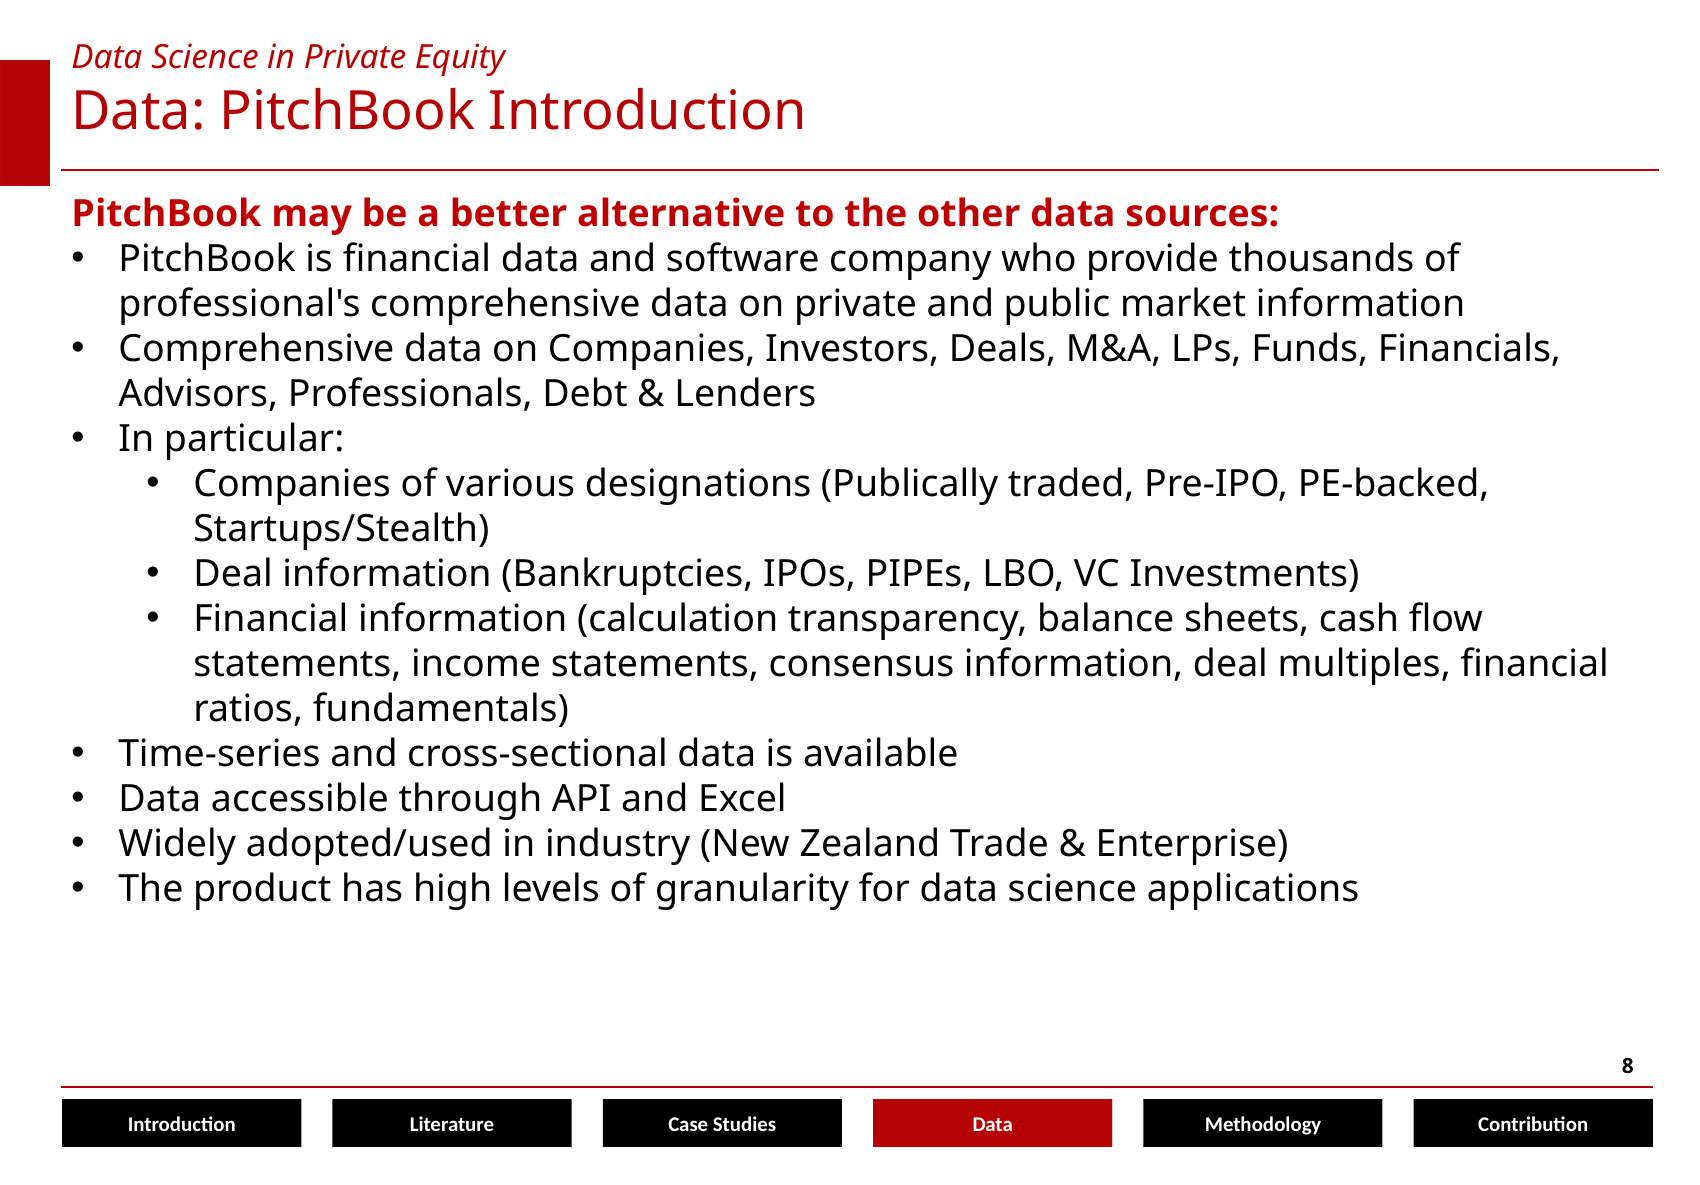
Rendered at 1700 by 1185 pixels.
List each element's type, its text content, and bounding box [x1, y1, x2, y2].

text_box PitchBook may be a better alternative to the other data sources: PitchBook is financial data and software company who provide thousands of professional's comprehensive data on private and public market information Comprehensive data on Companies, Investors, Deals, M&A, LPs, Funds, Financials, Advisors, Professionals, Debt & Lenders In particular: Companies of various designations (Publically traded, Pre-IPO, PE-backed, Startups/Stealth) Deal information (Bankruptcies, IPOs, PIPEs, LBO, VC Investments) Financial information (calculation transparency, balance sheets, cash flow statements, income statements, consensus information, deal multiples, financial ratios, fundamentals) Time-series and cross-sectional data is available Data accessible through API and Excel Widely adopted/used in industry (New Zealand Trade & Enterprise) The product has high levels of granularity for data science applications [56, 181, 1663, 917]
title Data: PitchBook Introduction [56, 75, 1663, 181]
list Data Science in Private Equity [56, 32, 825, 75]
